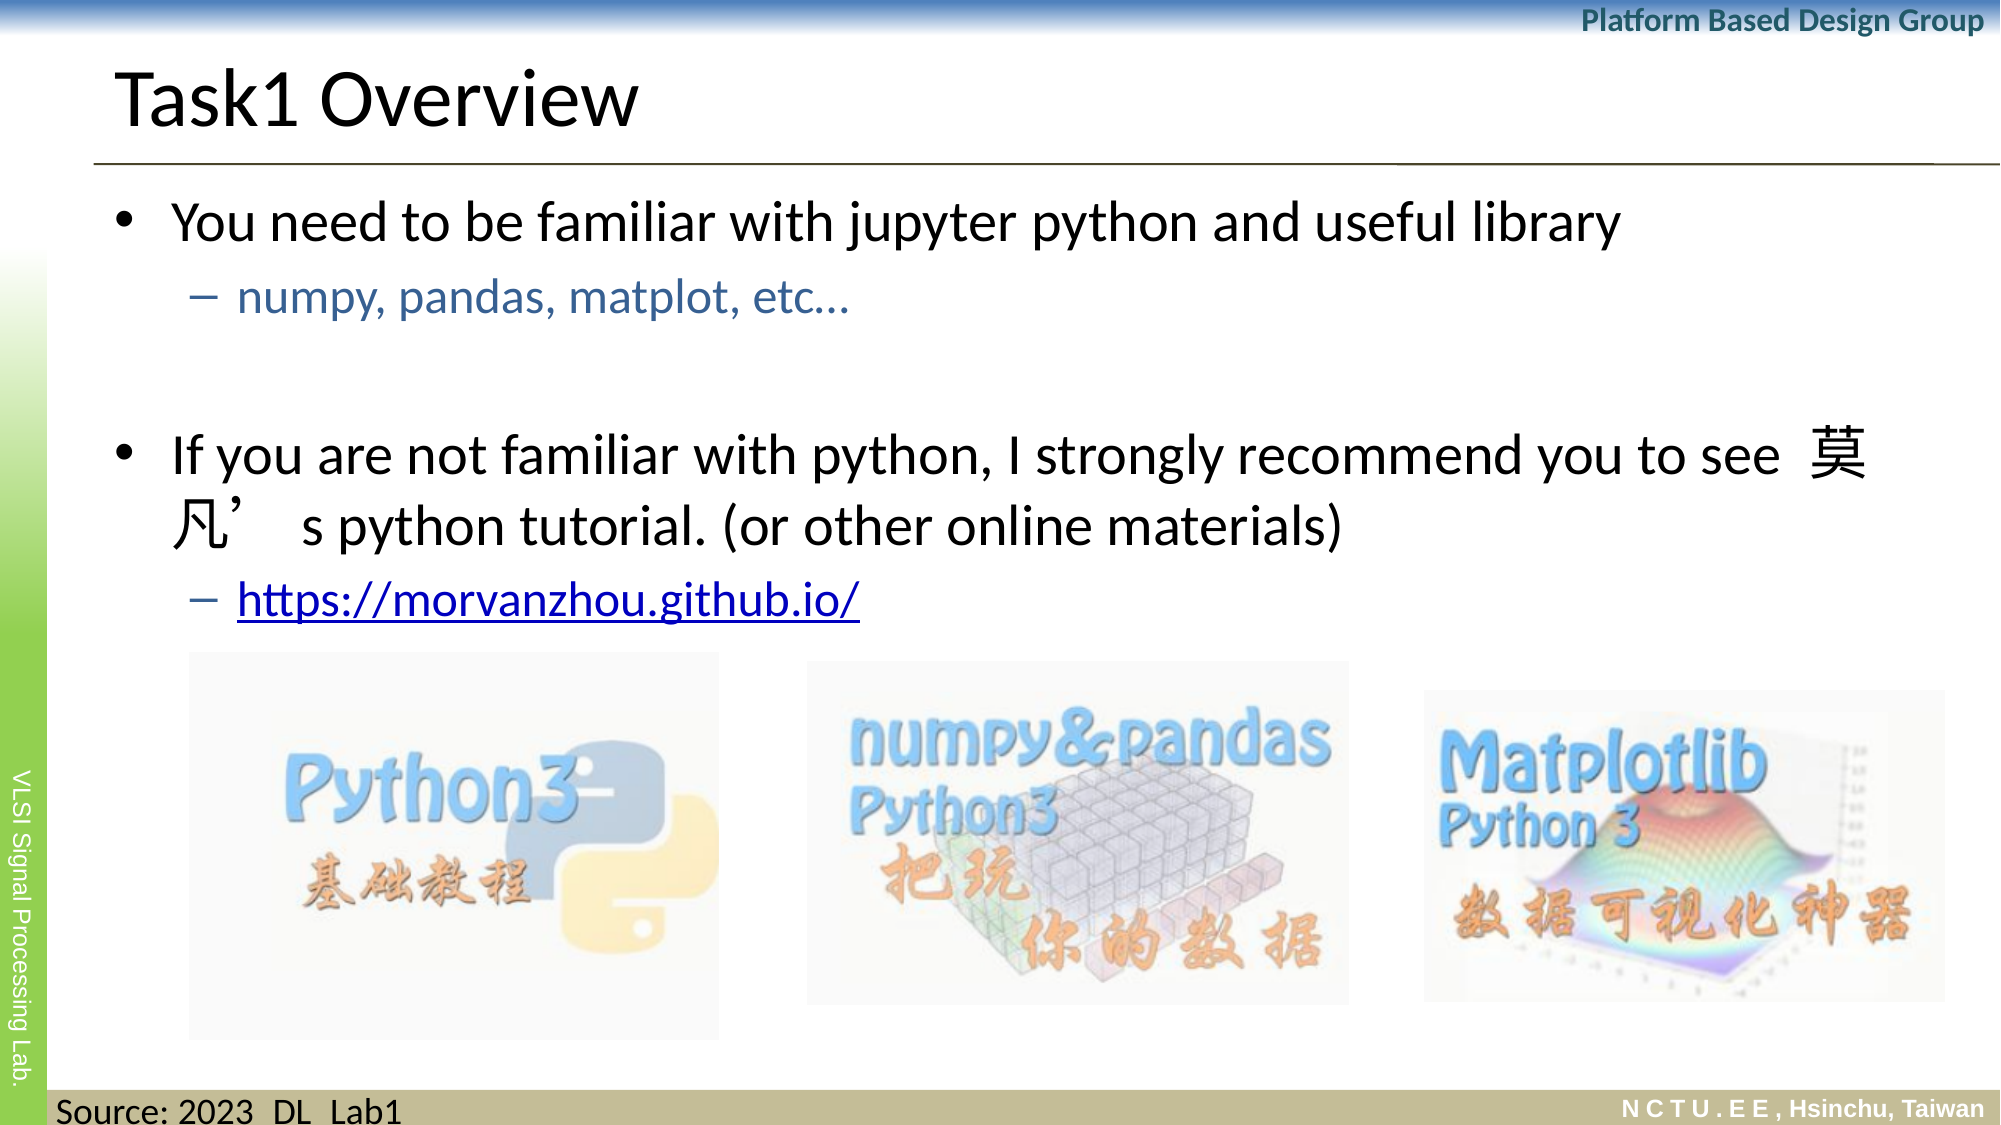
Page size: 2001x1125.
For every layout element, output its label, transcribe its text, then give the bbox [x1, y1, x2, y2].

text_box Source: 2023_DL_Lab1 [41, 1079, 418, 1125]
title Task1 Overview [99, 44, 1901, 141]
picture [1424, 690, 1946, 1003]
list You need to be familiar with jupyter python and useful library numpy, pandas, matplot, etc… If you are not familiar with python, I strongly recommend you to see 莫凡’s python tutorial. (or other online materials) https://morvanzhou.github.io/ [99, 175, 1901, 1006]
picture [189, 652, 719, 1041]
picture [807, 660, 1349, 1006]
